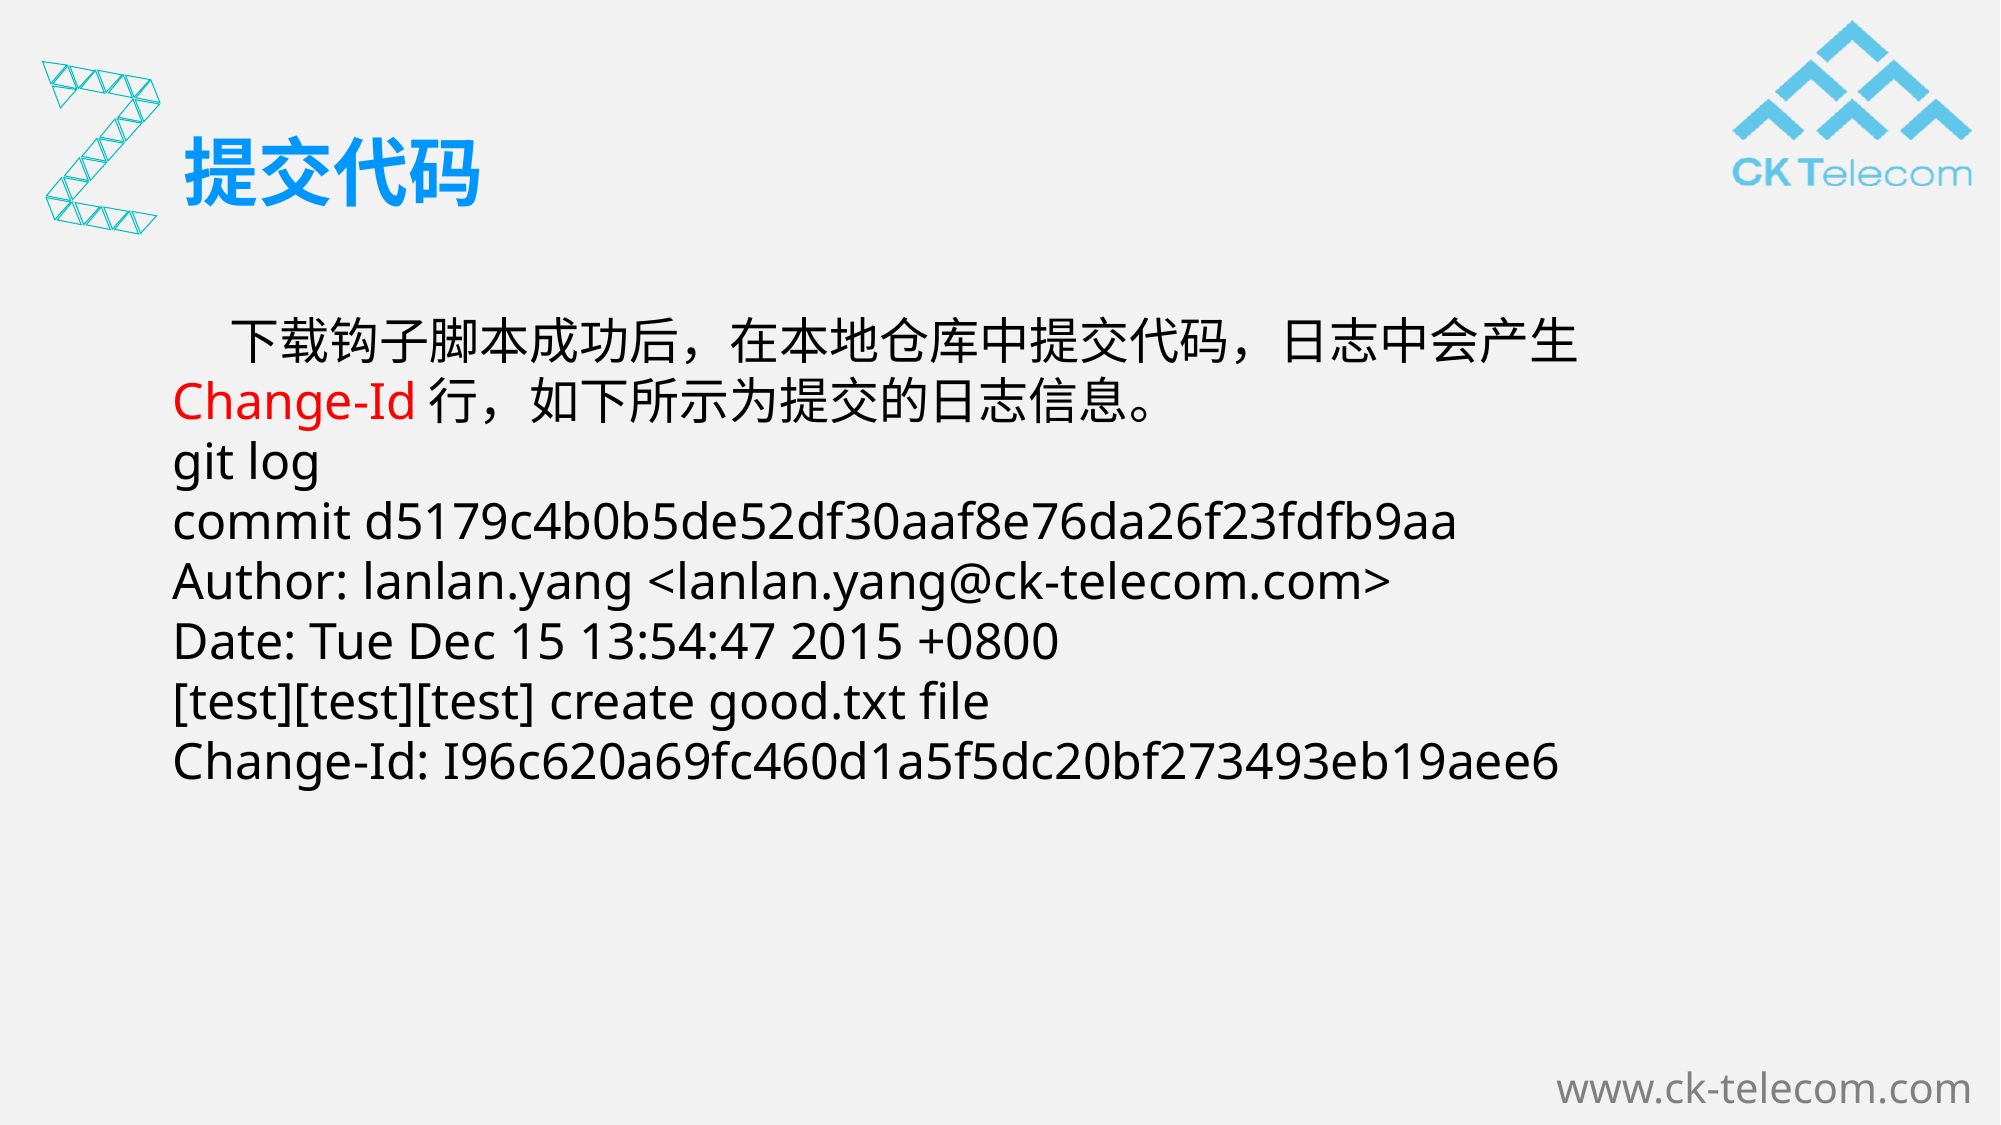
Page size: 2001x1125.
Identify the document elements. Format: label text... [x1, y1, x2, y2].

text_box www.ck-telecom.com [1541, 1054, 1988, 1120]
picture [1732, 20, 1972, 187]
text_box 下载钩子脚本成功后，在本地仓库中提交代码，日志中会产生Change-Id行，如下所示为提交的日志信息。 git log commit d5179c4b0b5de52df30aaf8e76da26f23fdfb9aa Author: lanlan.yang <lanlan.yang@ck-telecom.com> Date: Tue Dec 15 13:54:47 2015 +0800 [test][test][test] create good.txt file Change-Id: I96c620a69fc460d1a5f5dc20bf273493eb19aee6 [157, 302, 1725, 797]
text_box 提交代码 [168, 118, 1049, 223]
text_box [44, 57, 163, 239]
